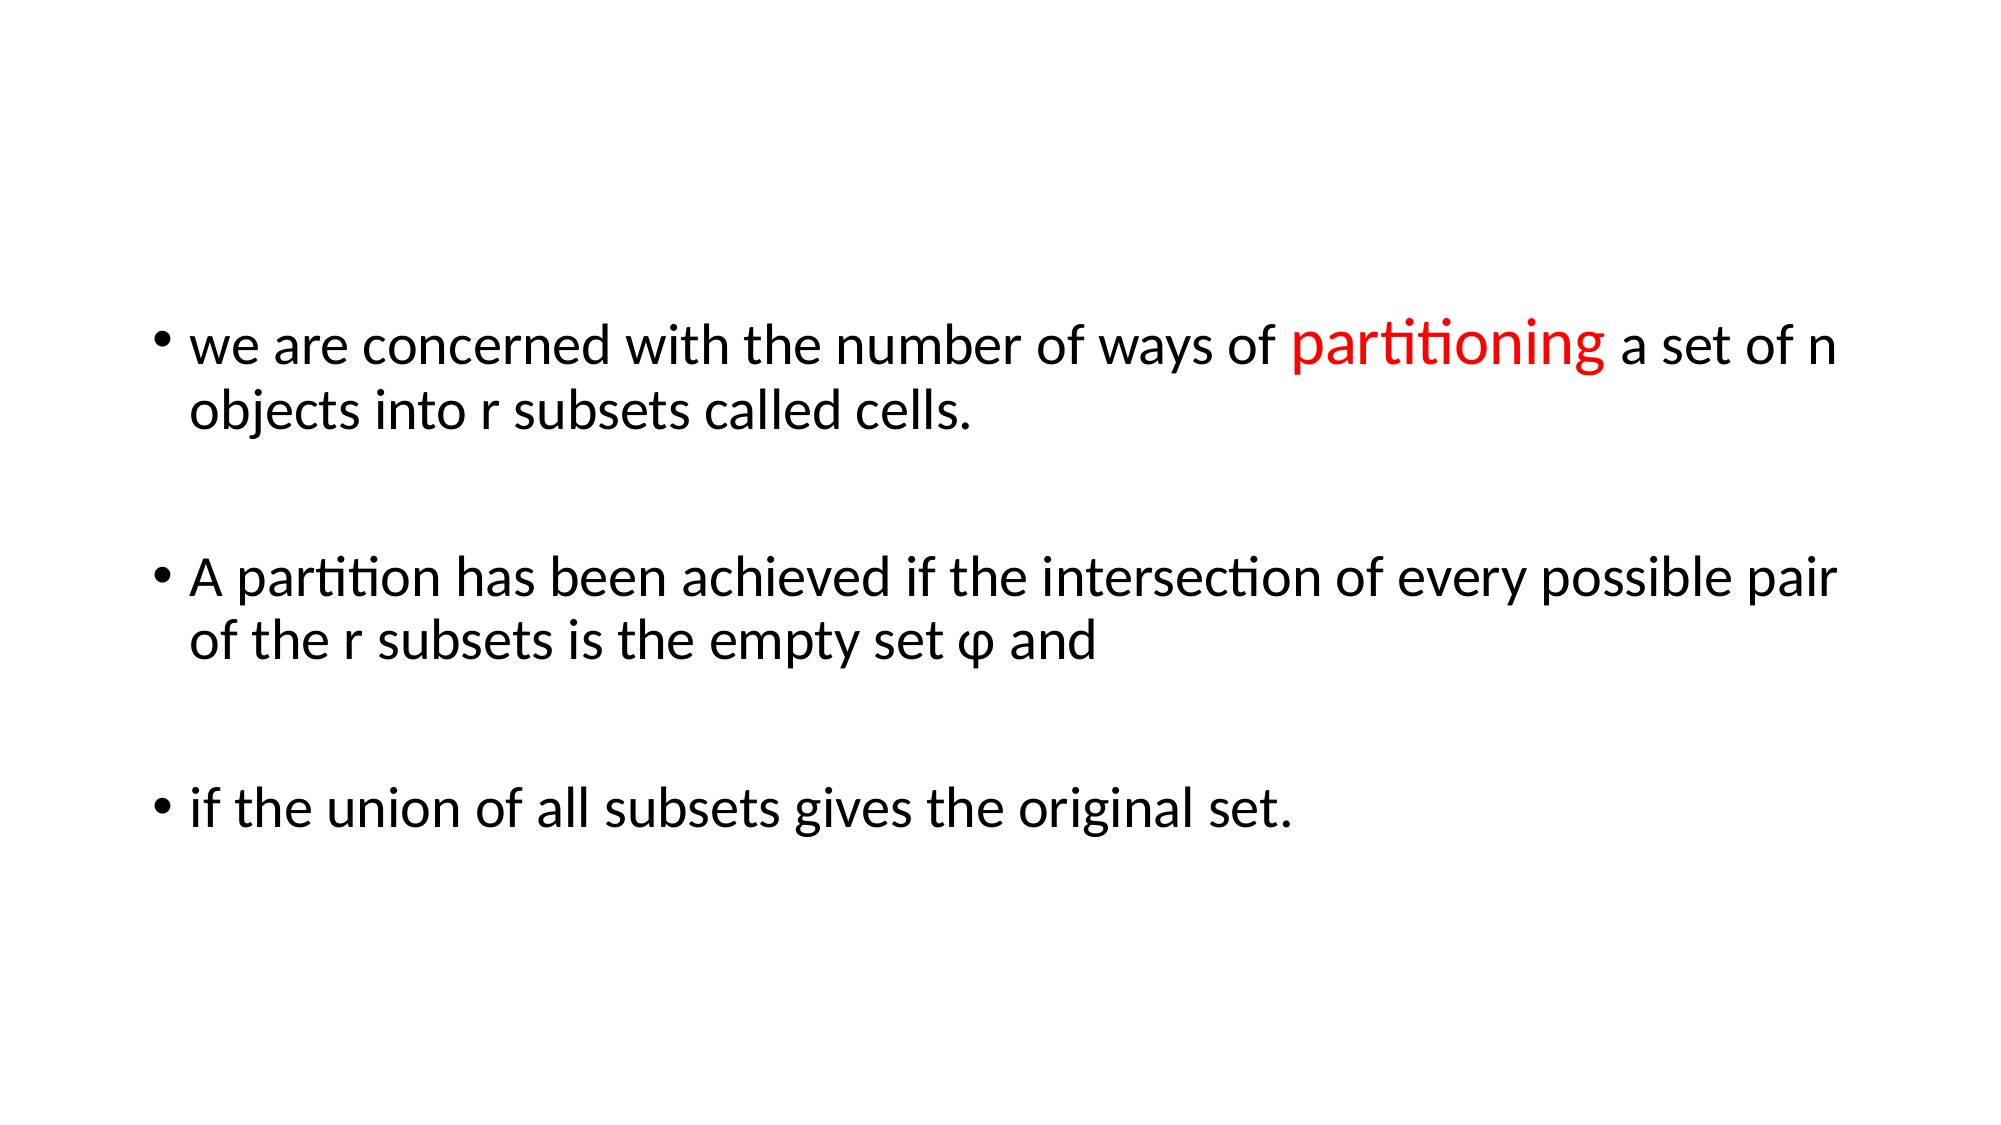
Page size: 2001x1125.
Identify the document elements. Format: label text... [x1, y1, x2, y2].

list we are concerned with the number of ways of partitioning a set of n objects into r subsets called cells. A partition has been achieved if the intersection of every possible pair of the r subsets is the empty set φ and if the union of all subsets gives the original set. [137, 299, 1863, 1014]
